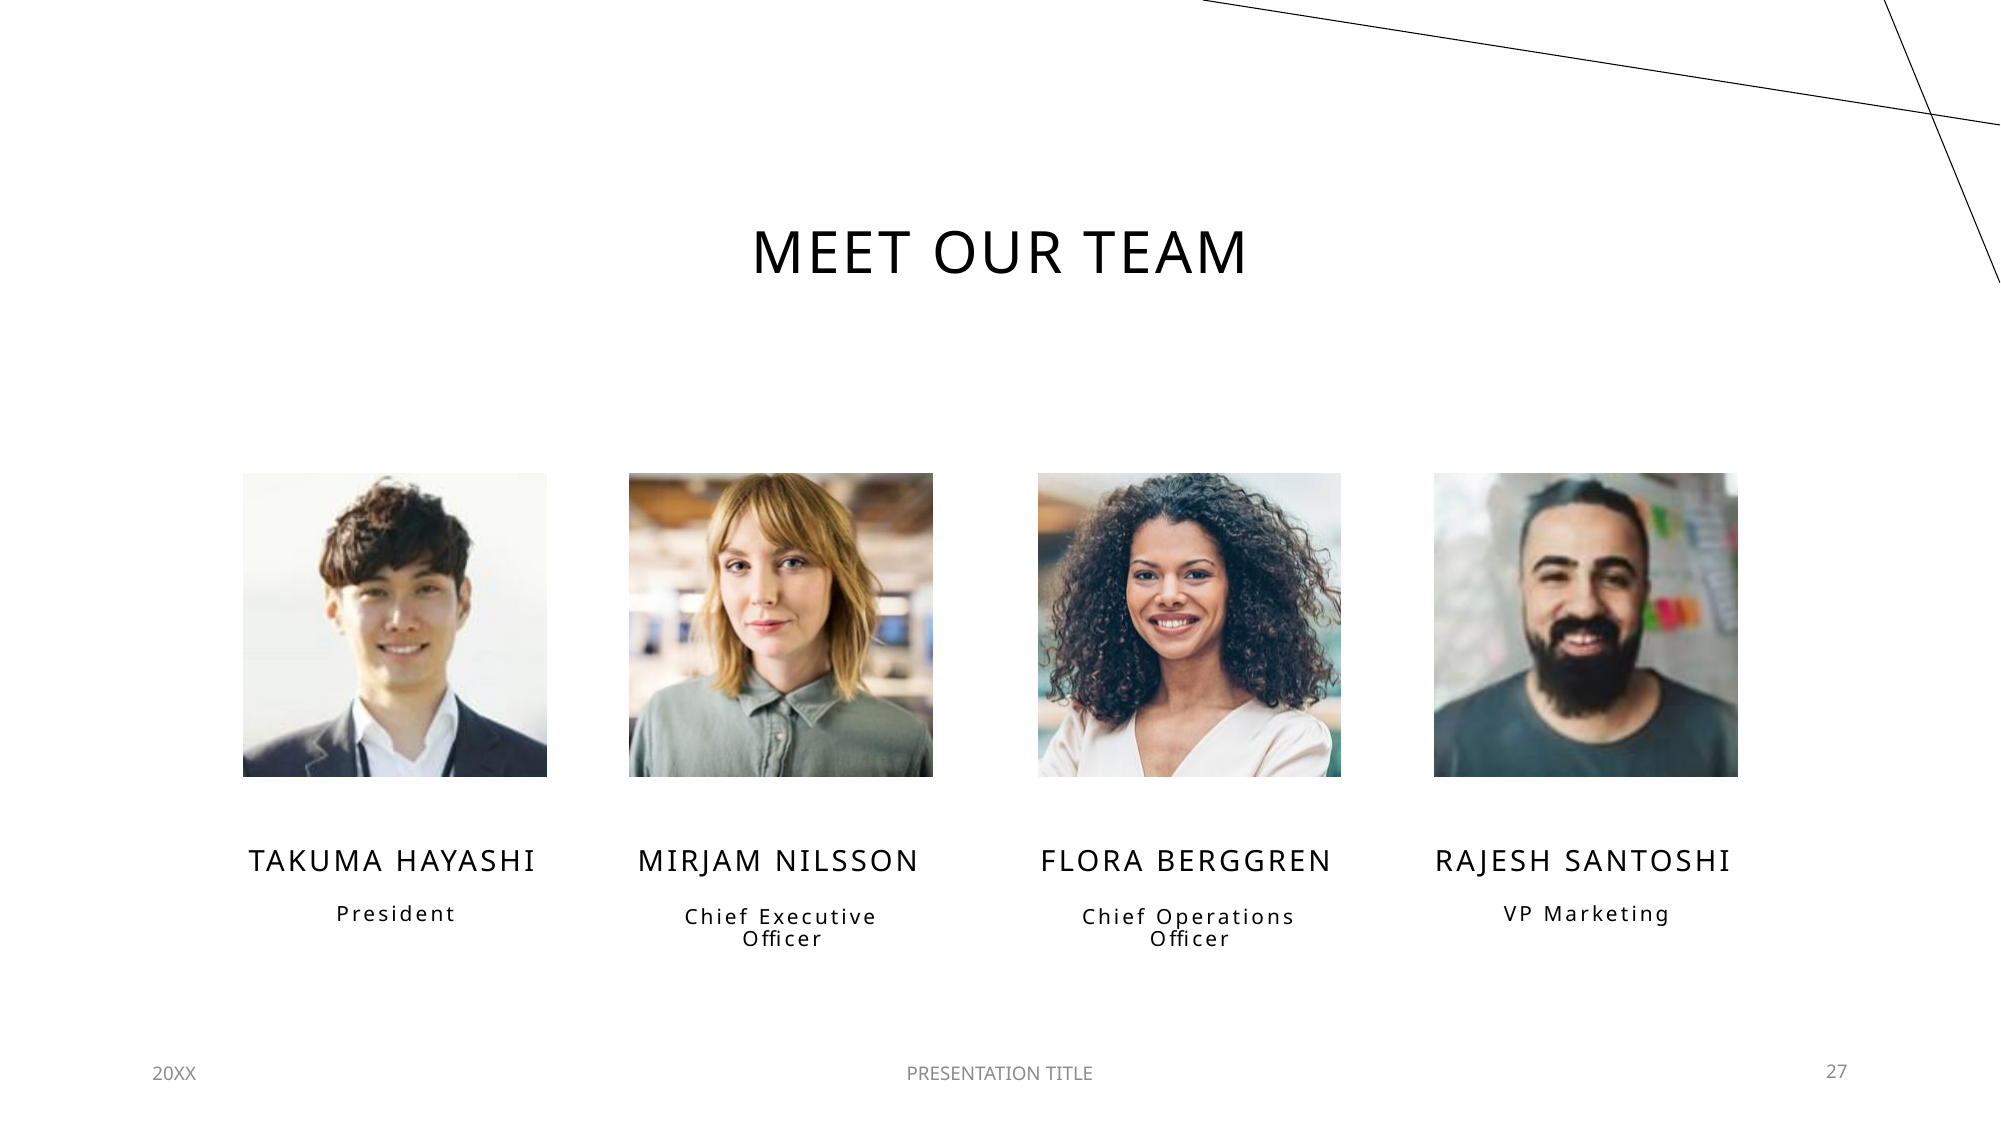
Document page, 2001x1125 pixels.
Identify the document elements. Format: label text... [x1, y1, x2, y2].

list Chief Operations Officer [1038, 898, 1341, 955]
list MIRJAM NILSSON [587, 834, 970, 891]
list FLORA BERGGREN [995, 834, 1376, 891]
list Chief Executive Officer [629, 898, 934, 955]
list RAJESH SANTOSHI [1392, 834, 1773, 891]
list VP Marketing [1434, 896, 1738, 953]
list President [243, 896, 547, 953]
picture [243, 473, 547, 777]
picture [1037, 473, 1341, 777]
picture [1434, 473, 1738, 777]
footer PRESENTATION TITLE [662, 1042, 1338, 1103]
slide_number 27 [1412, 1042, 1863, 1103]
picture [629, 473, 933, 777]
slide_number 20XX [137, 1042, 588, 1103]
title MEET OUR TEAM [309, 146, 1691, 364]
list TAKUMA HAYASHI [201, 834, 582, 891]
